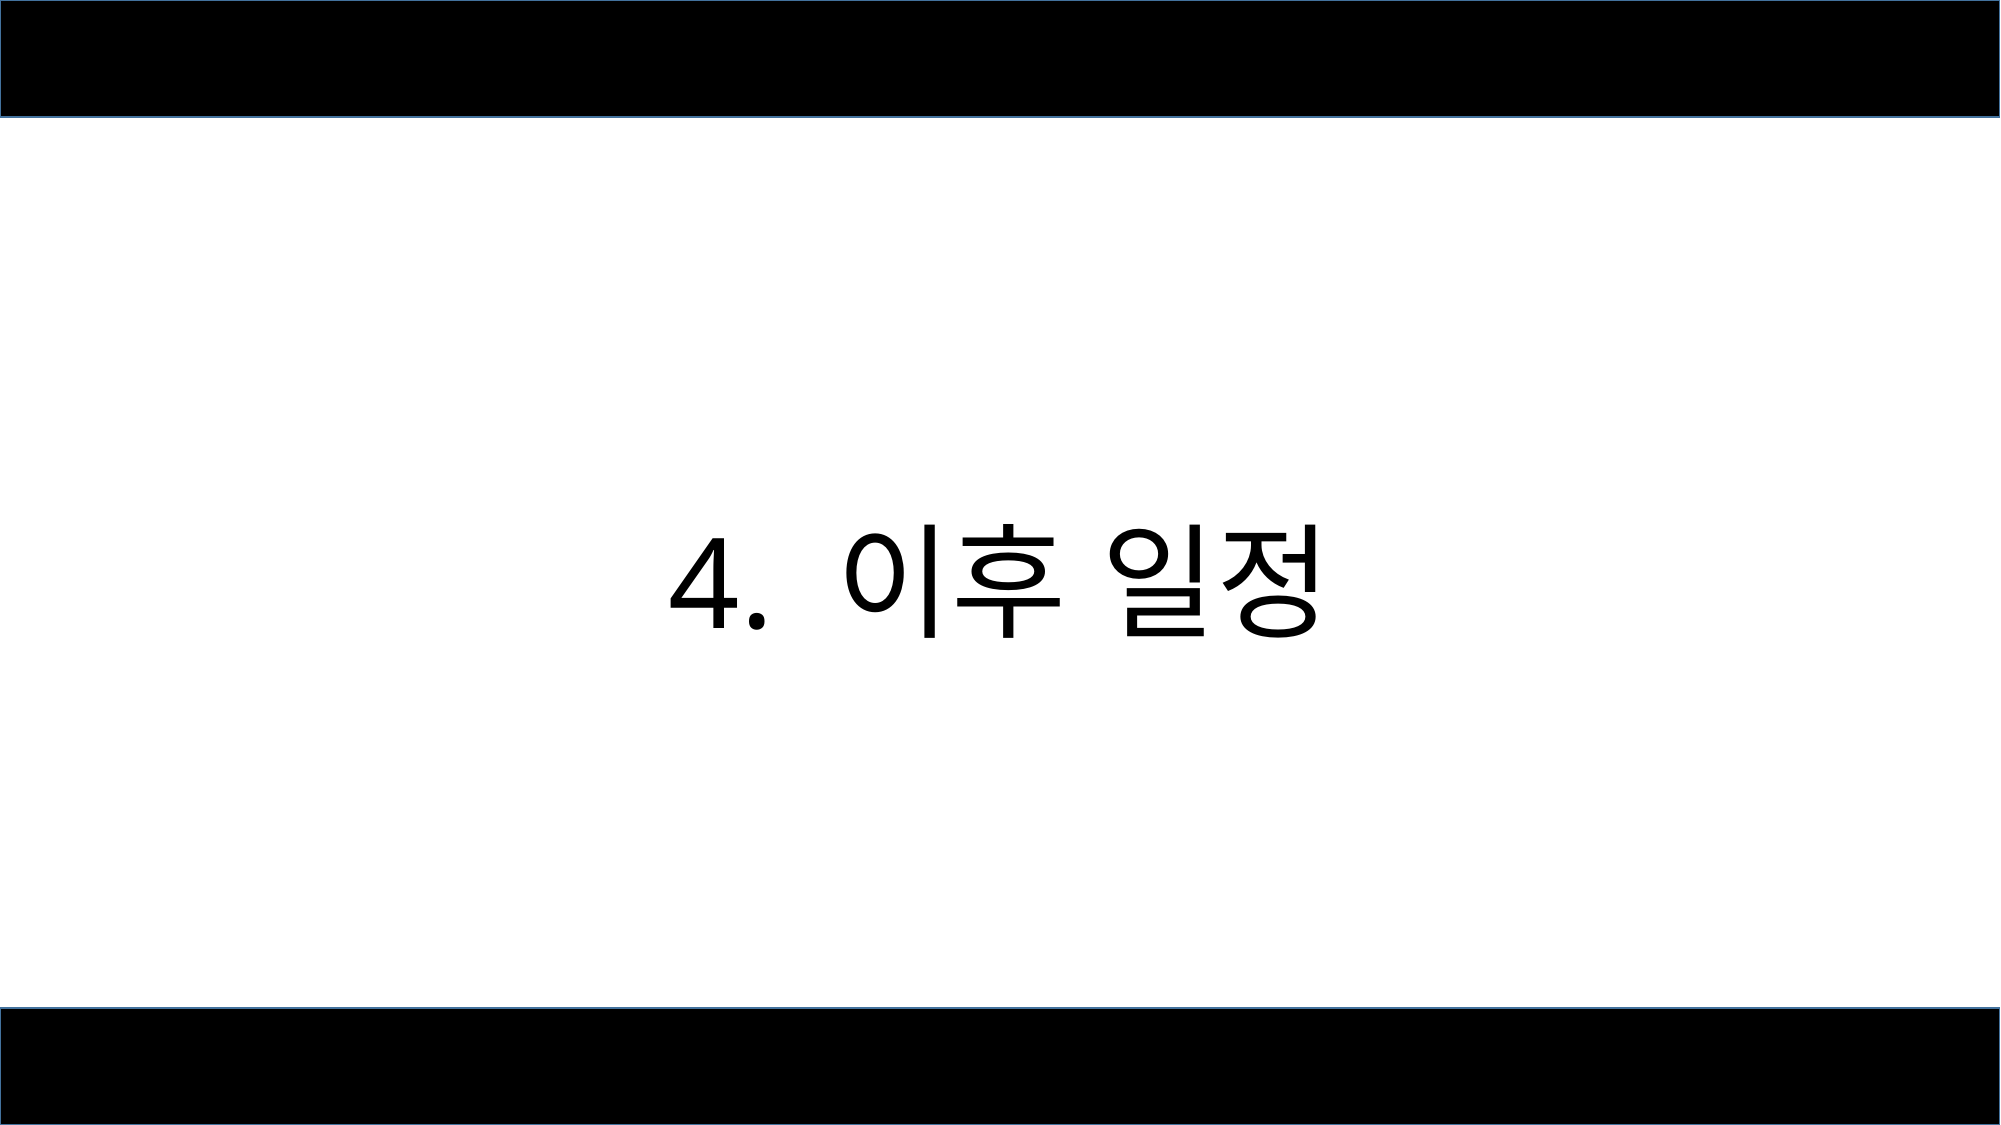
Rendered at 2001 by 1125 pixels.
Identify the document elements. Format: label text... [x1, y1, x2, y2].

text_box [0, 1007, 2000, 1125]
text_box [0, 0, 2000, 118]
title 4. 이후 일정 [249, 462, 1750, 663]
